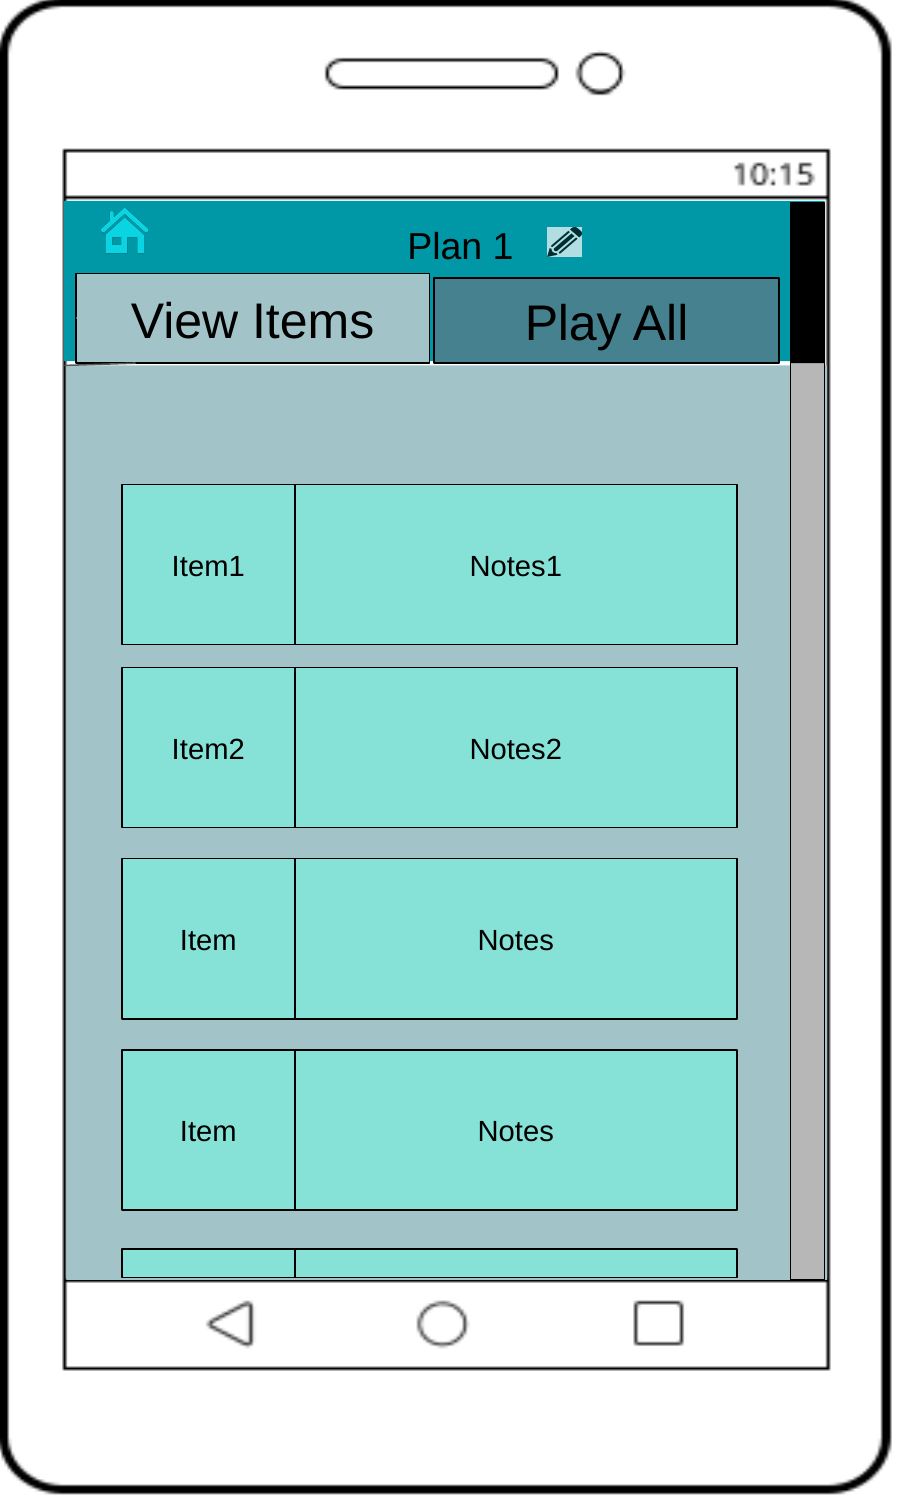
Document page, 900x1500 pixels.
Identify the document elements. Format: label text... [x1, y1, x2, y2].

text_box Notes [294, 858, 738, 1019]
text_box [66, 365, 790, 1280]
text_box [790, 202, 825, 364]
text_box Item1 [121, 484, 294, 645]
text_box Item2 [121, 667, 294, 828]
picture [0, 0, 900, 1500]
text_box Notes2 [294, 667, 738, 828]
text_box Plan 1 [373, 211, 547, 278]
text_box [790, 364, 825, 1280]
text_box Item [121, 858, 294, 1019]
text_box Play All [434, 277, 779, 364]
text_box [67, 1041, 790, 1283]
text_box [401, 1283, 481, 1365]
text_box [64, 200, 825, 362]
text_box [191, 1285, 279, 1370]
text_box Notes1 [294, 484, 738, 645]
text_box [63, 362, 136, 366]
text_box View Items [75, 273, 430, 364]
